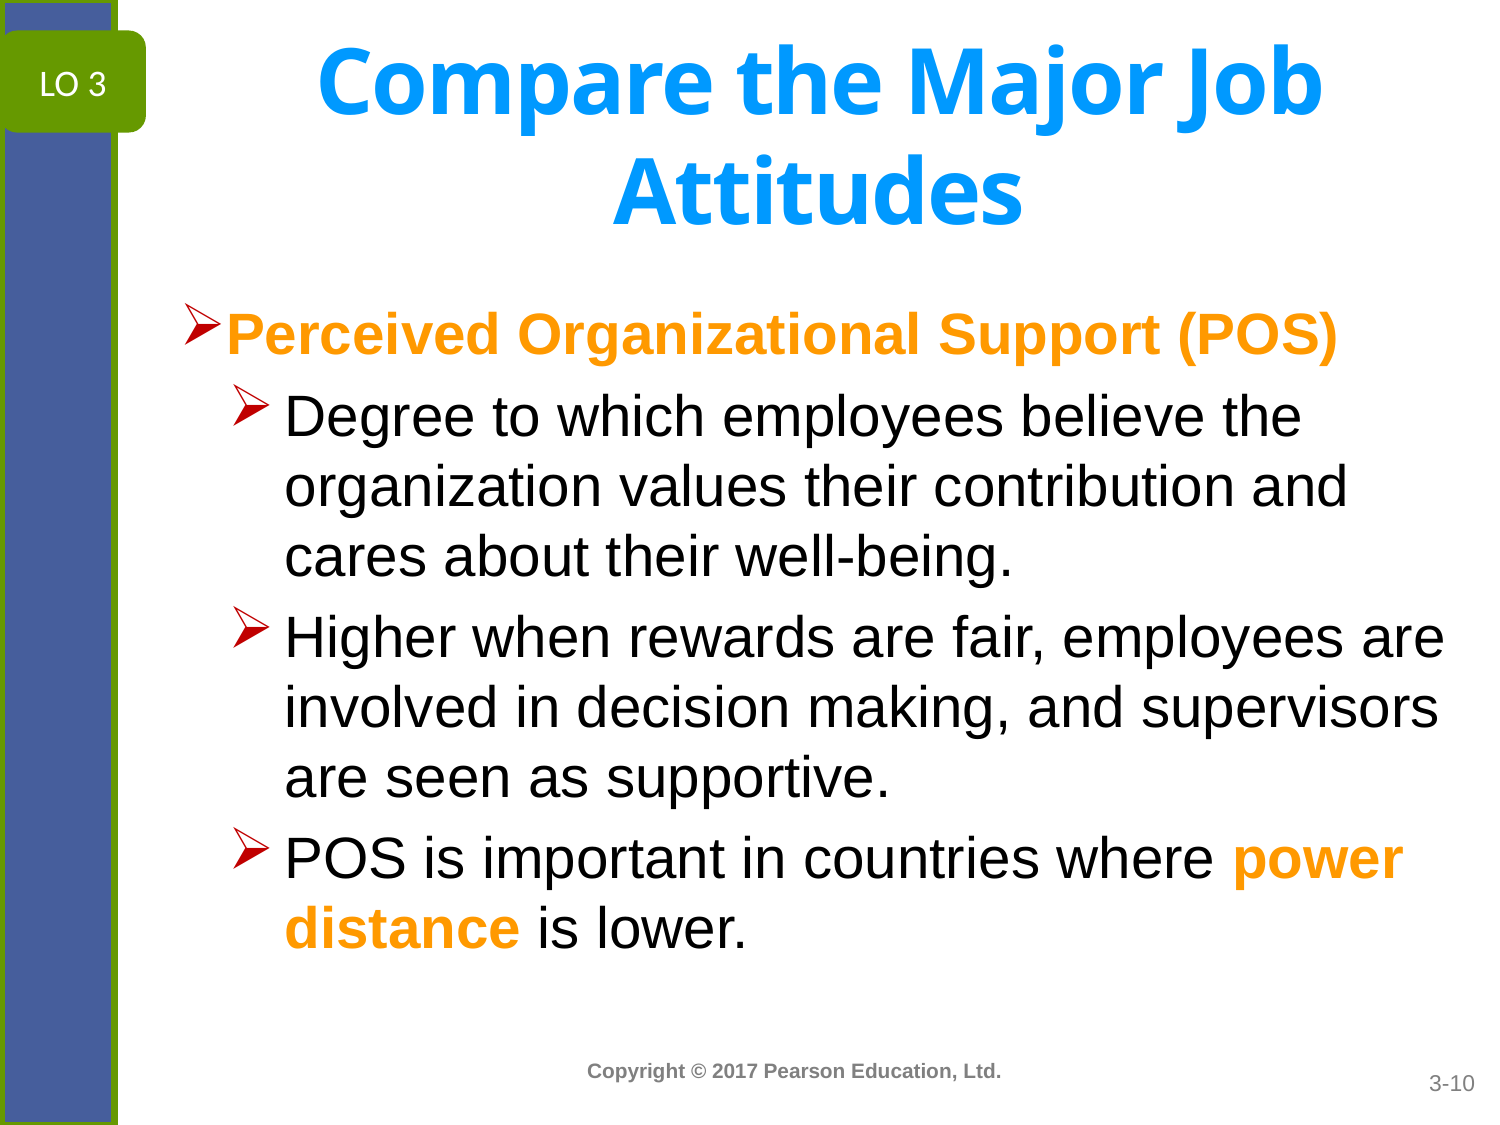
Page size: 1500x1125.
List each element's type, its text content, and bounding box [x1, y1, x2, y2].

slide_number 3-10 [1405, 1048, 1499, 1117]
title Compare the Major Job Attitudes [145, 29, 1494, 236]
text_box LO 3 [0, 28, 149, 135]
list Perceived Organizational Support (POS) Degree to which employees believe the organization values their contribution and cares about their well-being. Higher when rewards are fair, employees are involved in decision making, and supervisors are seen as supportive. POS is important in countries where power distance is lower. [145, 289, 1489, 995]
